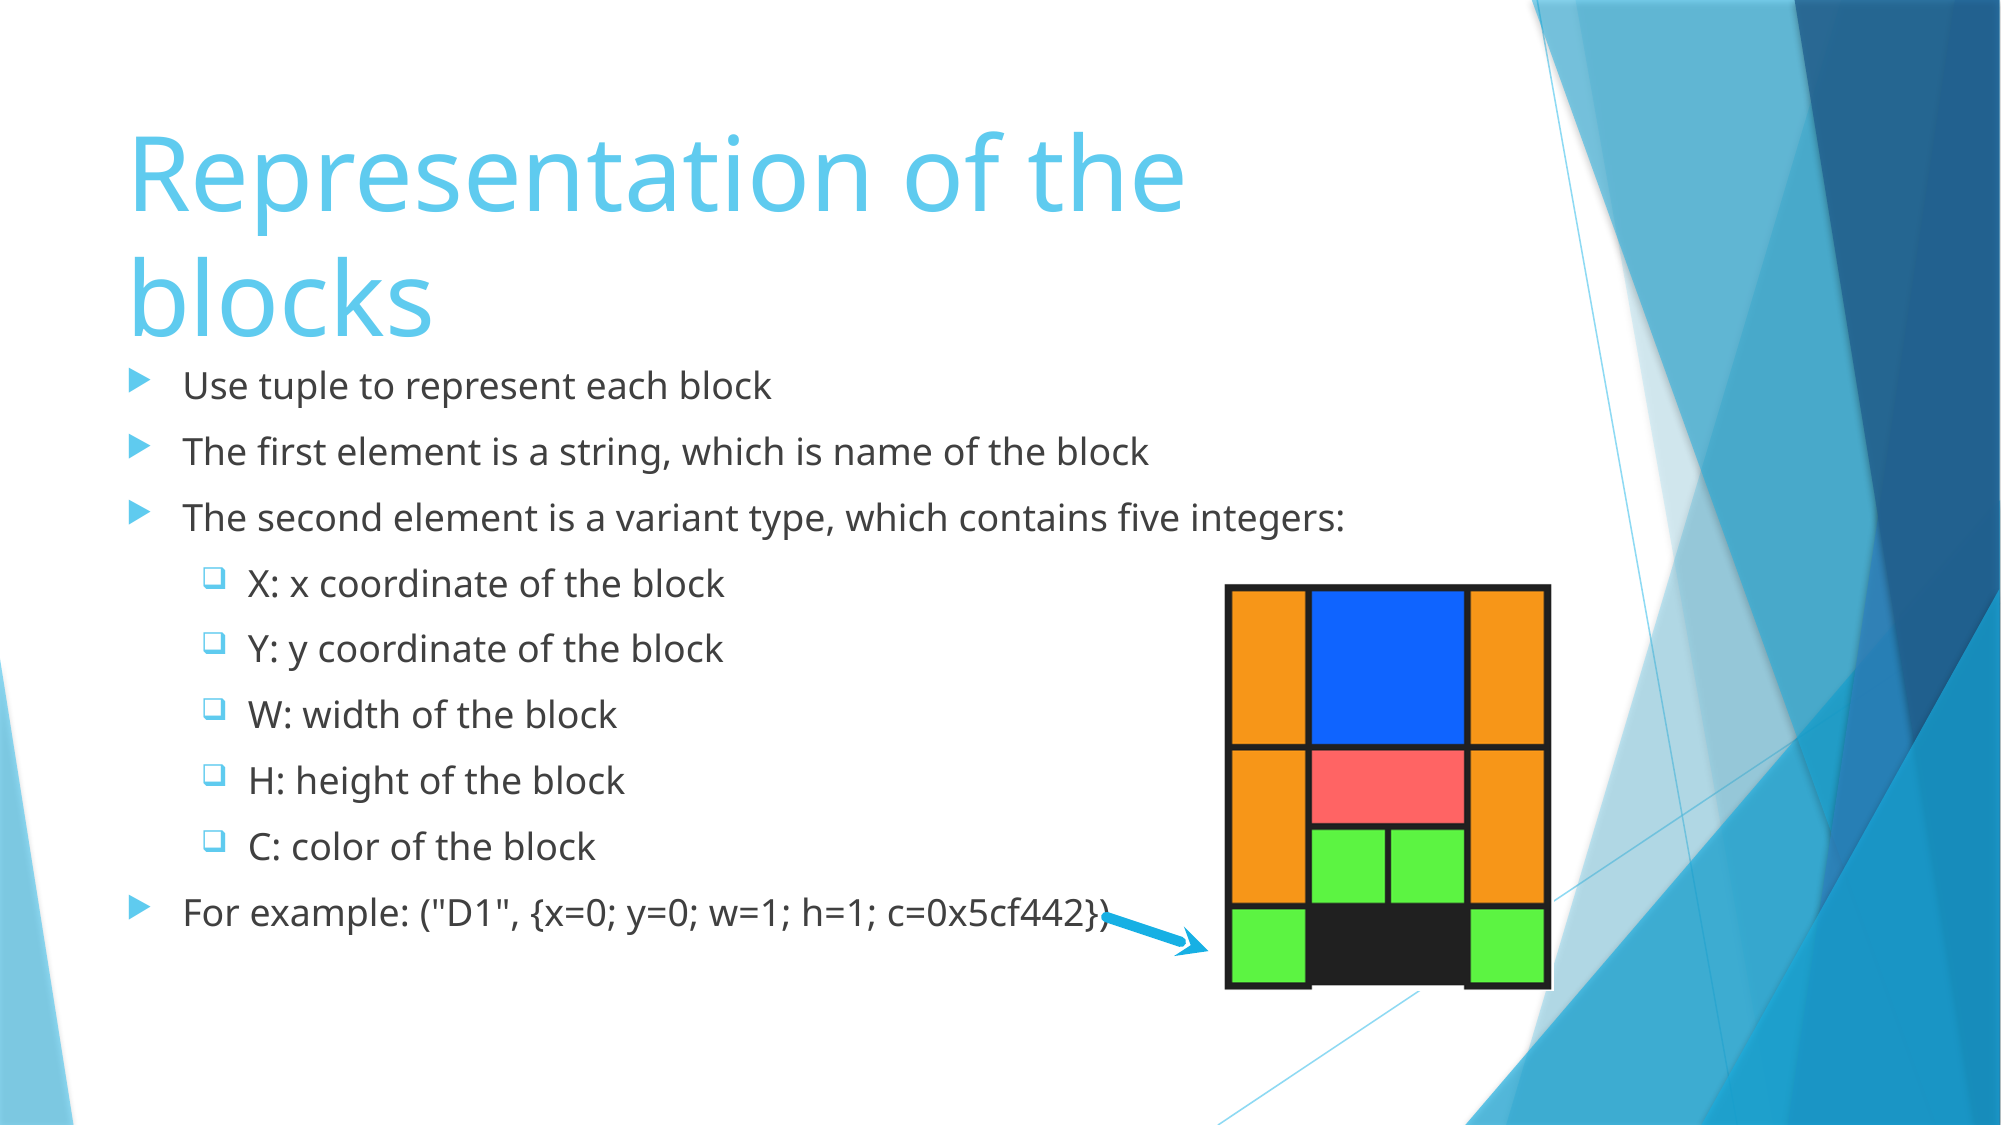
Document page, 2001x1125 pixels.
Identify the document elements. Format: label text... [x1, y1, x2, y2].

picture [1221, 582, 1554, 992]
list Use tuple to represent each block The first element is a string, which is name of the block The second element is a variant type, which contains five integers: X: x coordinate of the block Y: y coordinate of the block W: width of the block H: height of the block C: color of the block For example: ("D1", {x=0; y=0; w=1; h=1; c=0x5cf442}) [111, 354, 1522, 992]
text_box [1105, 916, 1209, 952]
title Representation of the blocks [111, 99, 1522, 317]
